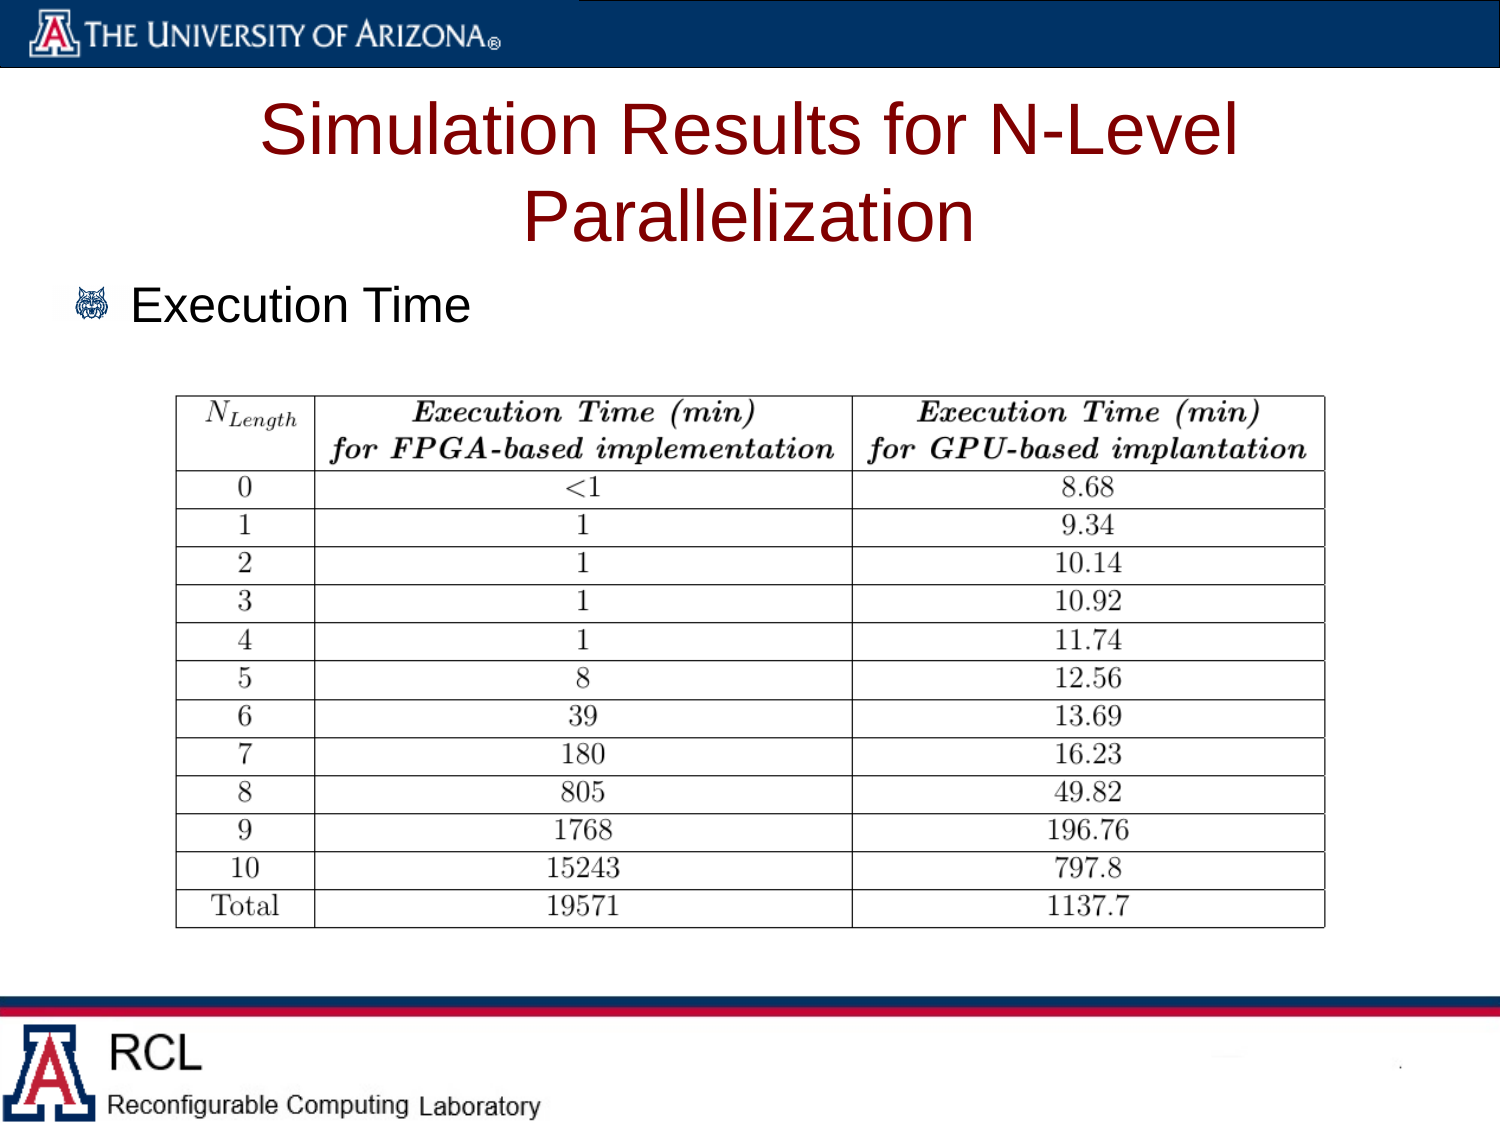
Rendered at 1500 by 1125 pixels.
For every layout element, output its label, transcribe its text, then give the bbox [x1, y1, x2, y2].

picture [0, 0, 579, 66]
picture [52, 285, 131, 321]
picture [0, 994, 1500, 1125]
title Simulation Results for N-Level Parallelization [37, 112, 1463, 226]
list Execution Time [37, 265, 1463, 993]
picture [164, 386, 1335, 939]
